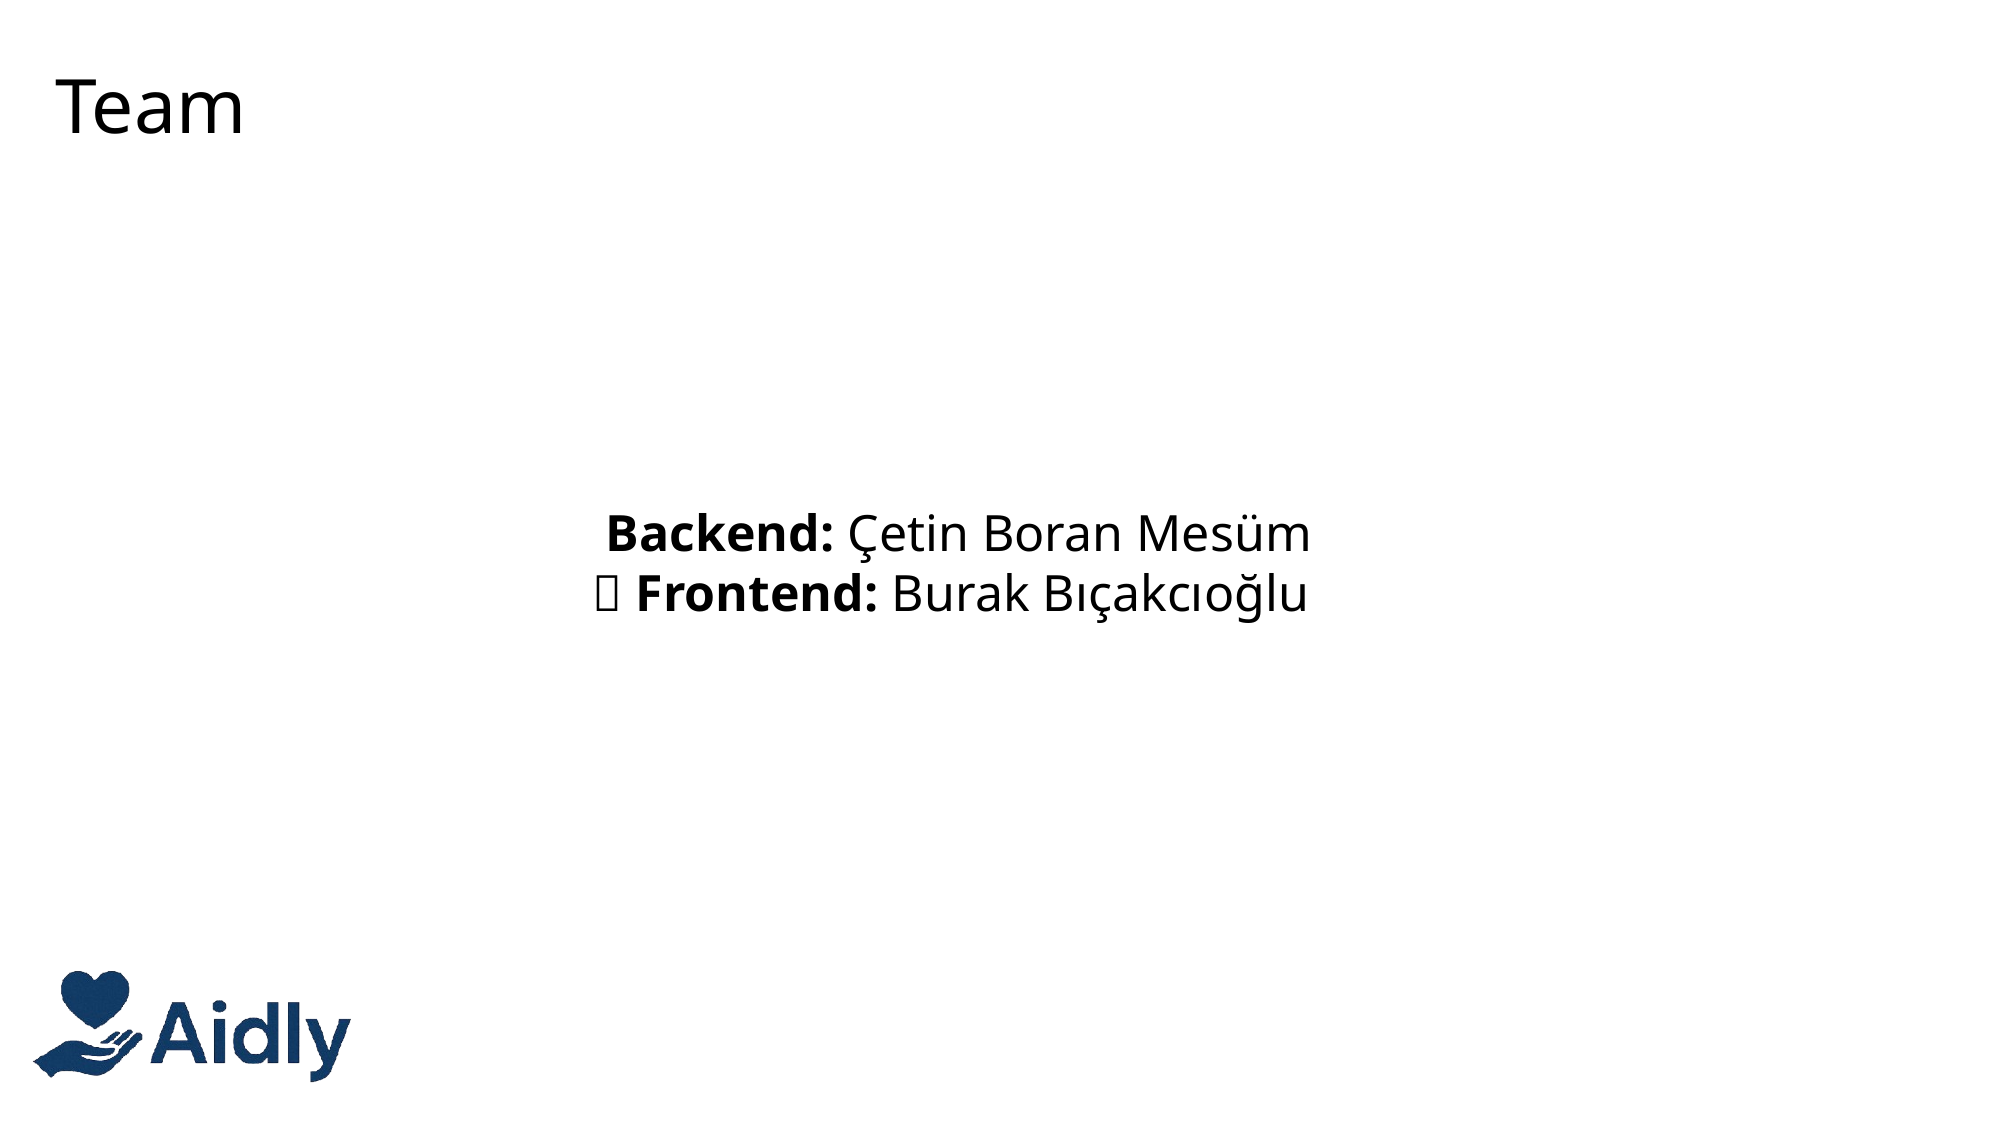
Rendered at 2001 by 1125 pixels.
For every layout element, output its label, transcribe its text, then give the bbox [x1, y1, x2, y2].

picture [23, 956, 362, 1092]
text_box Team [40, 51, 619, 157]
text_box 👨‍💻 Backend: Çetin Boran Mesüm 🎨 Frontend: Burak Bıçakcıoğlu [578, 494, 1422, 629]
